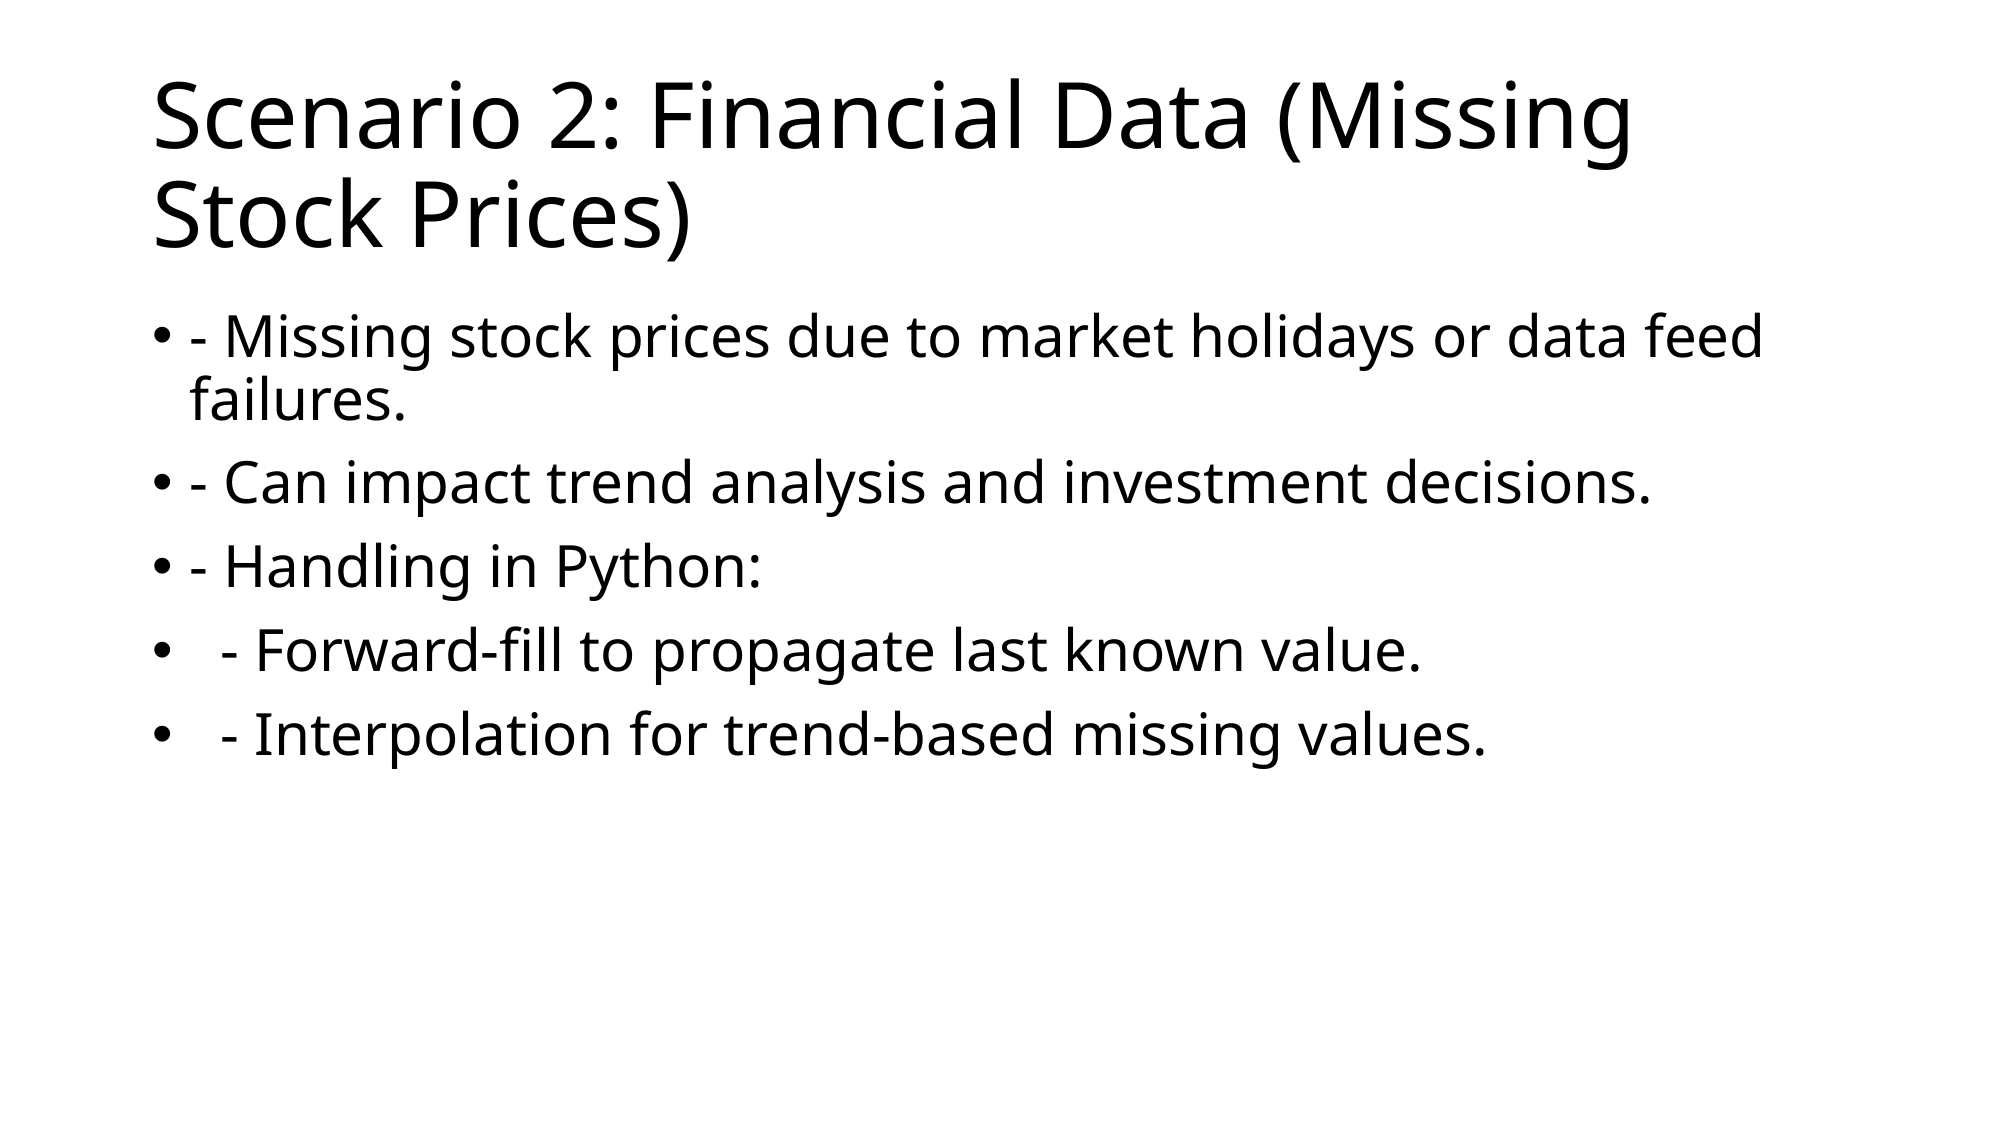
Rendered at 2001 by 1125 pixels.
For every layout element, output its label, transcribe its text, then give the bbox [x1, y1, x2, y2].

title Scenario 2: Financial Data (Missing Stock Prices) [137, 59, 1863, 278]
list - Missing stock prices due to market holidays or data feed failures. - Can impact trend analysis and investment decisions. - Handling in Python: - Forward-fill to propagate last known value. - Interpolation for trend-based missing values. [137, 299, 1863, 1014]
